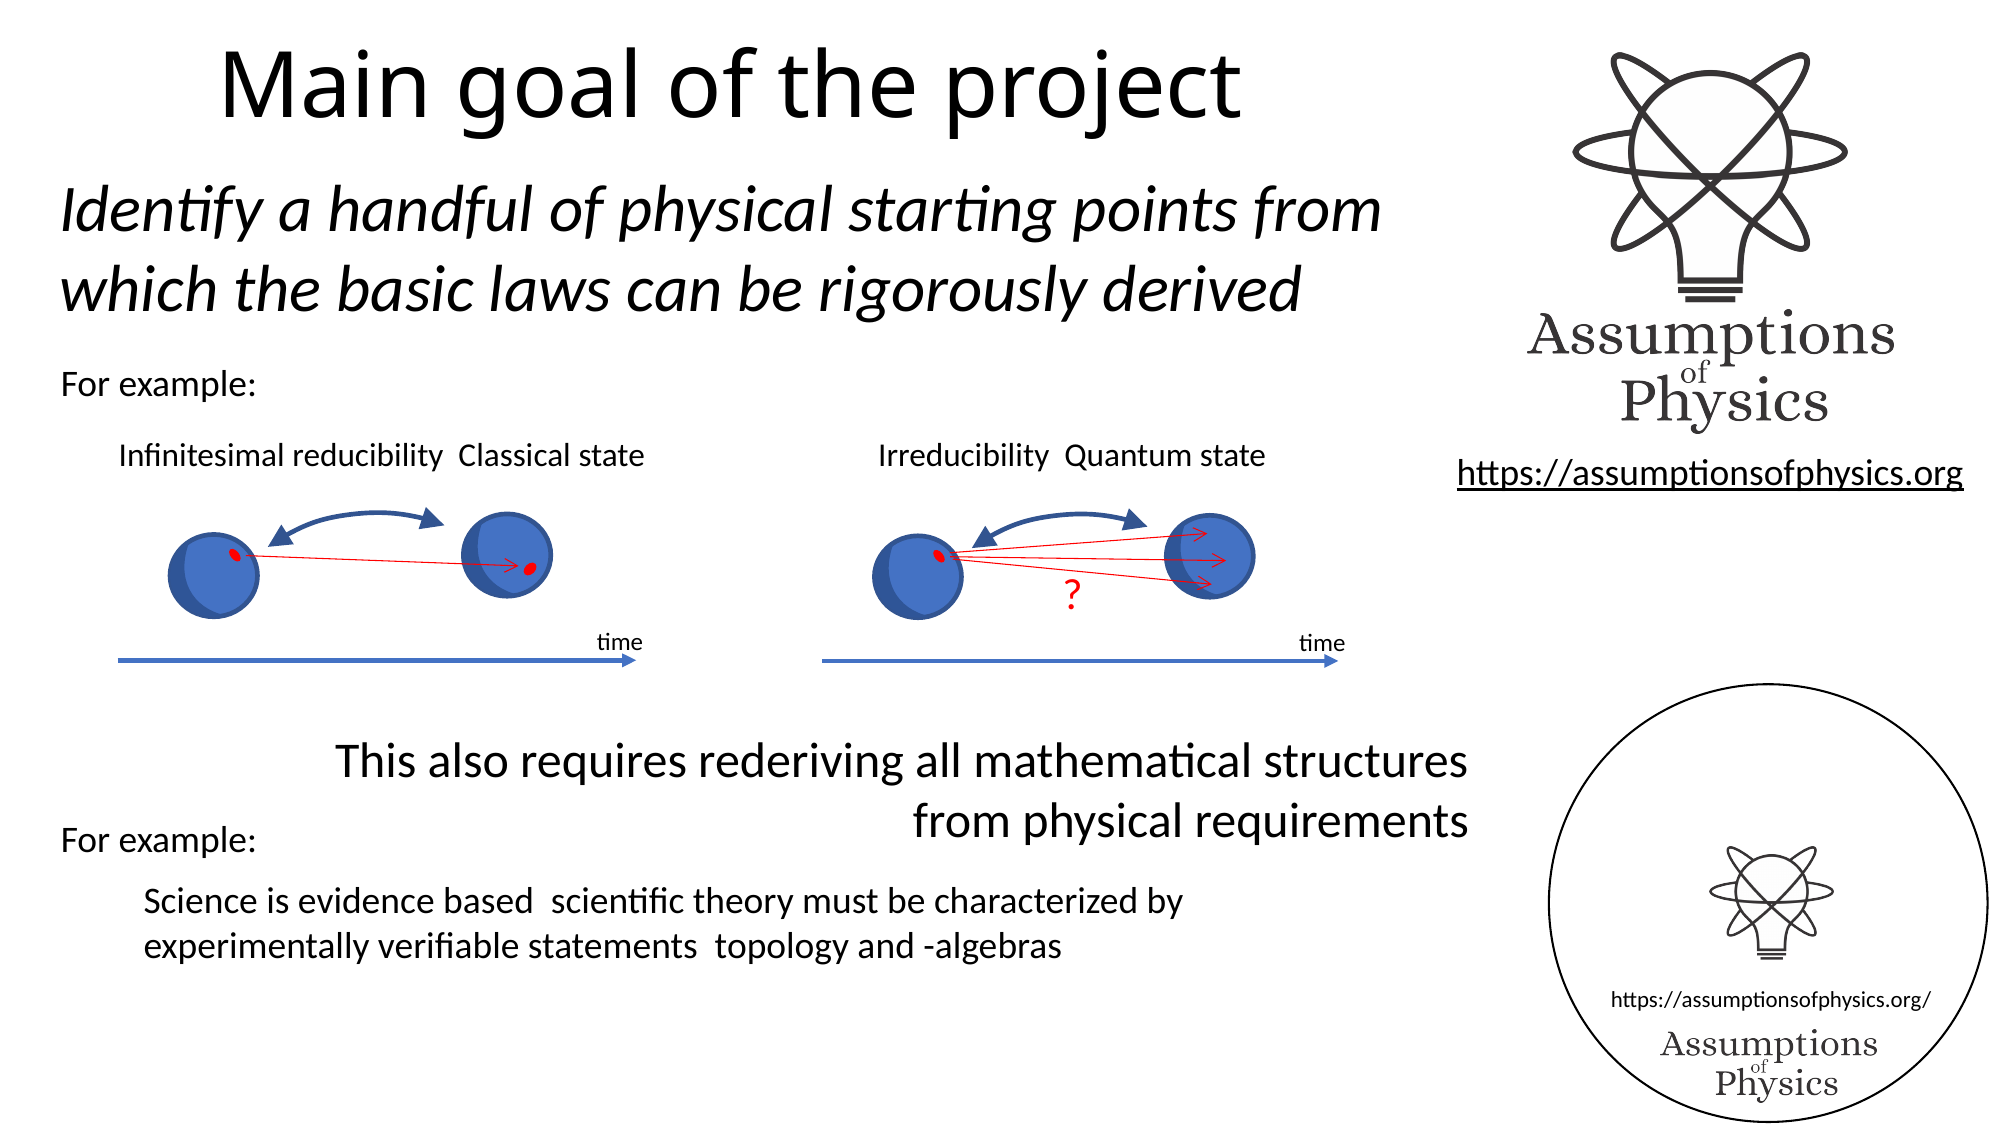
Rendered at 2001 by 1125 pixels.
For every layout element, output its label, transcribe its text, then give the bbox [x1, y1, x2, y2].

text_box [1428, 52, 1993, 502]
text_box Identify a handful of physical starting points from which the basic laws can be rigorously derived [44, 157, 1417, 333]
text_box This also requires rederiving all mathematical structures from physical requirements [320, 720, 1484, 855]
text_box For example: [46, 351, 273, 411]
text_box For example: [46, 807, 273, 868]
picture [1660, 1029, 1877, 1103]
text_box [822, 514, 1362, 665]
picture [1709, 846, 1834, 960]
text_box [117, 512, 659, 664]
title Main goal of the project [17, 13, 1444, 162]
